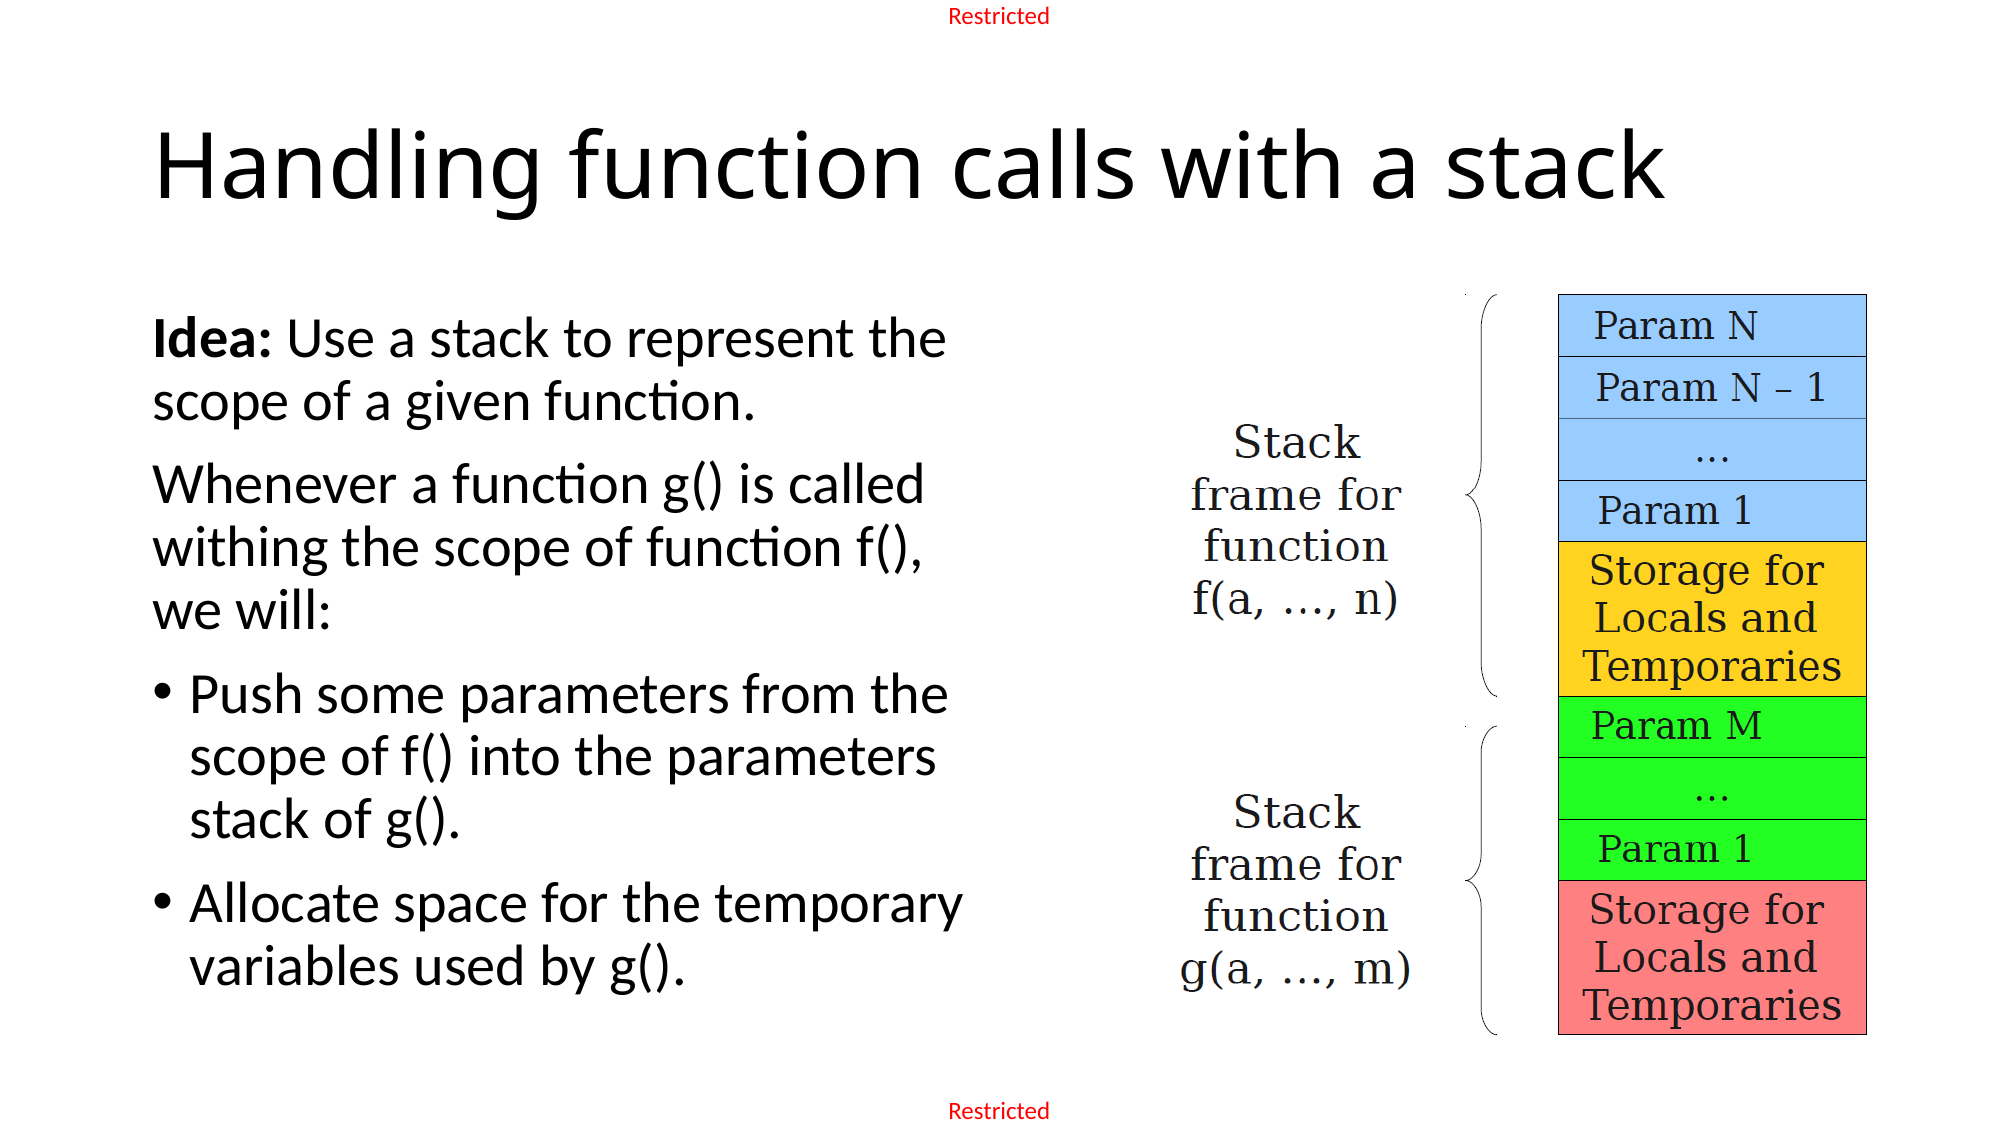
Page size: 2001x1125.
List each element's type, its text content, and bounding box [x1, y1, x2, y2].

title Handling function calls with a stack [137, 59, 1863, 278]
picture [1160, 277, 1881, 1054]
list Idea: Use a stack to represent the scope of a given function. Whenever a function g() is called withing the scope of function f(), we will: Push some parameters from the scope of f() into the parameters stack of g(). Allocate space for the temporary variables used by g(). [137, 299, 988, 1125]
